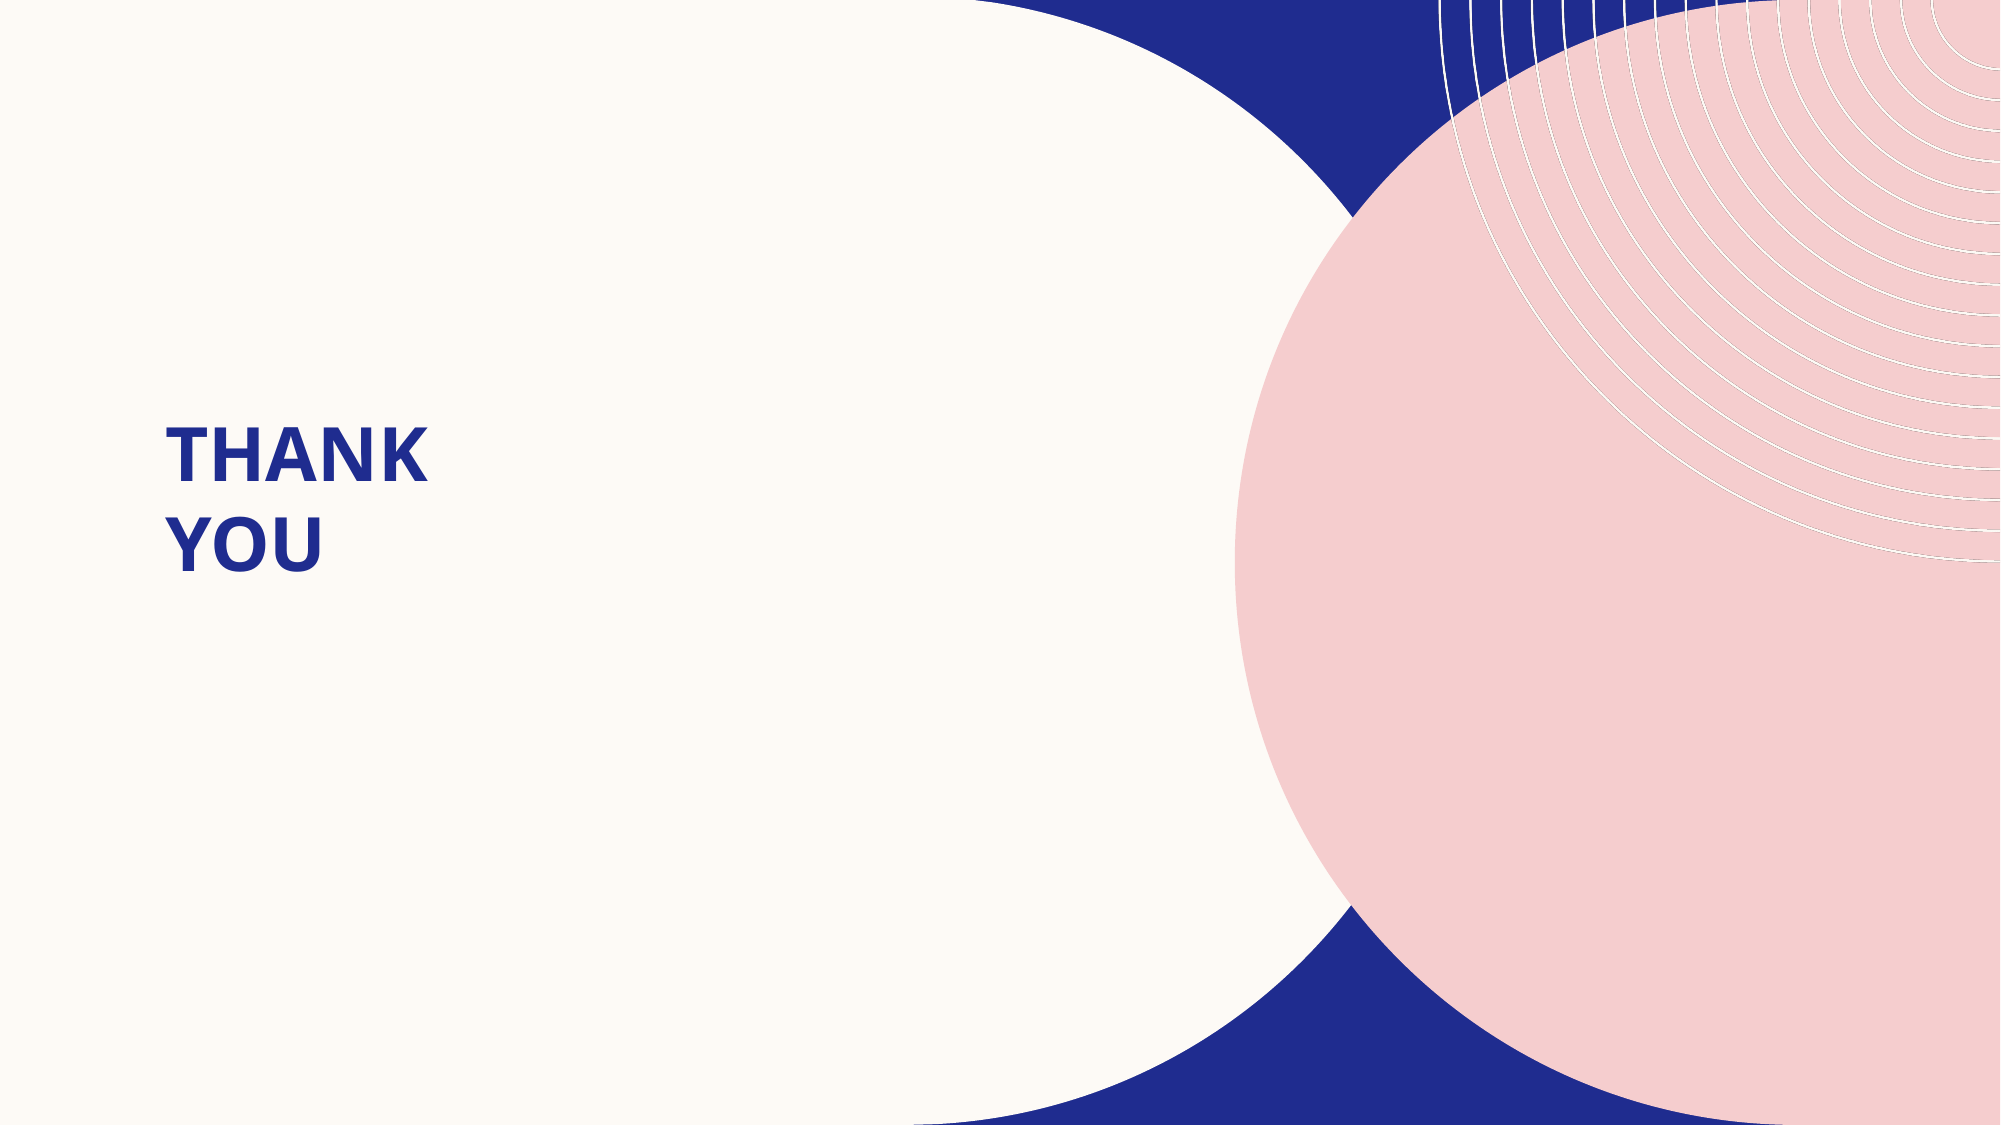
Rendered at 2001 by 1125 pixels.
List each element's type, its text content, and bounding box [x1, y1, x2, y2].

title Thank you [150, 404, 492, 587]
picture [1438, 0, 2001, 563]
